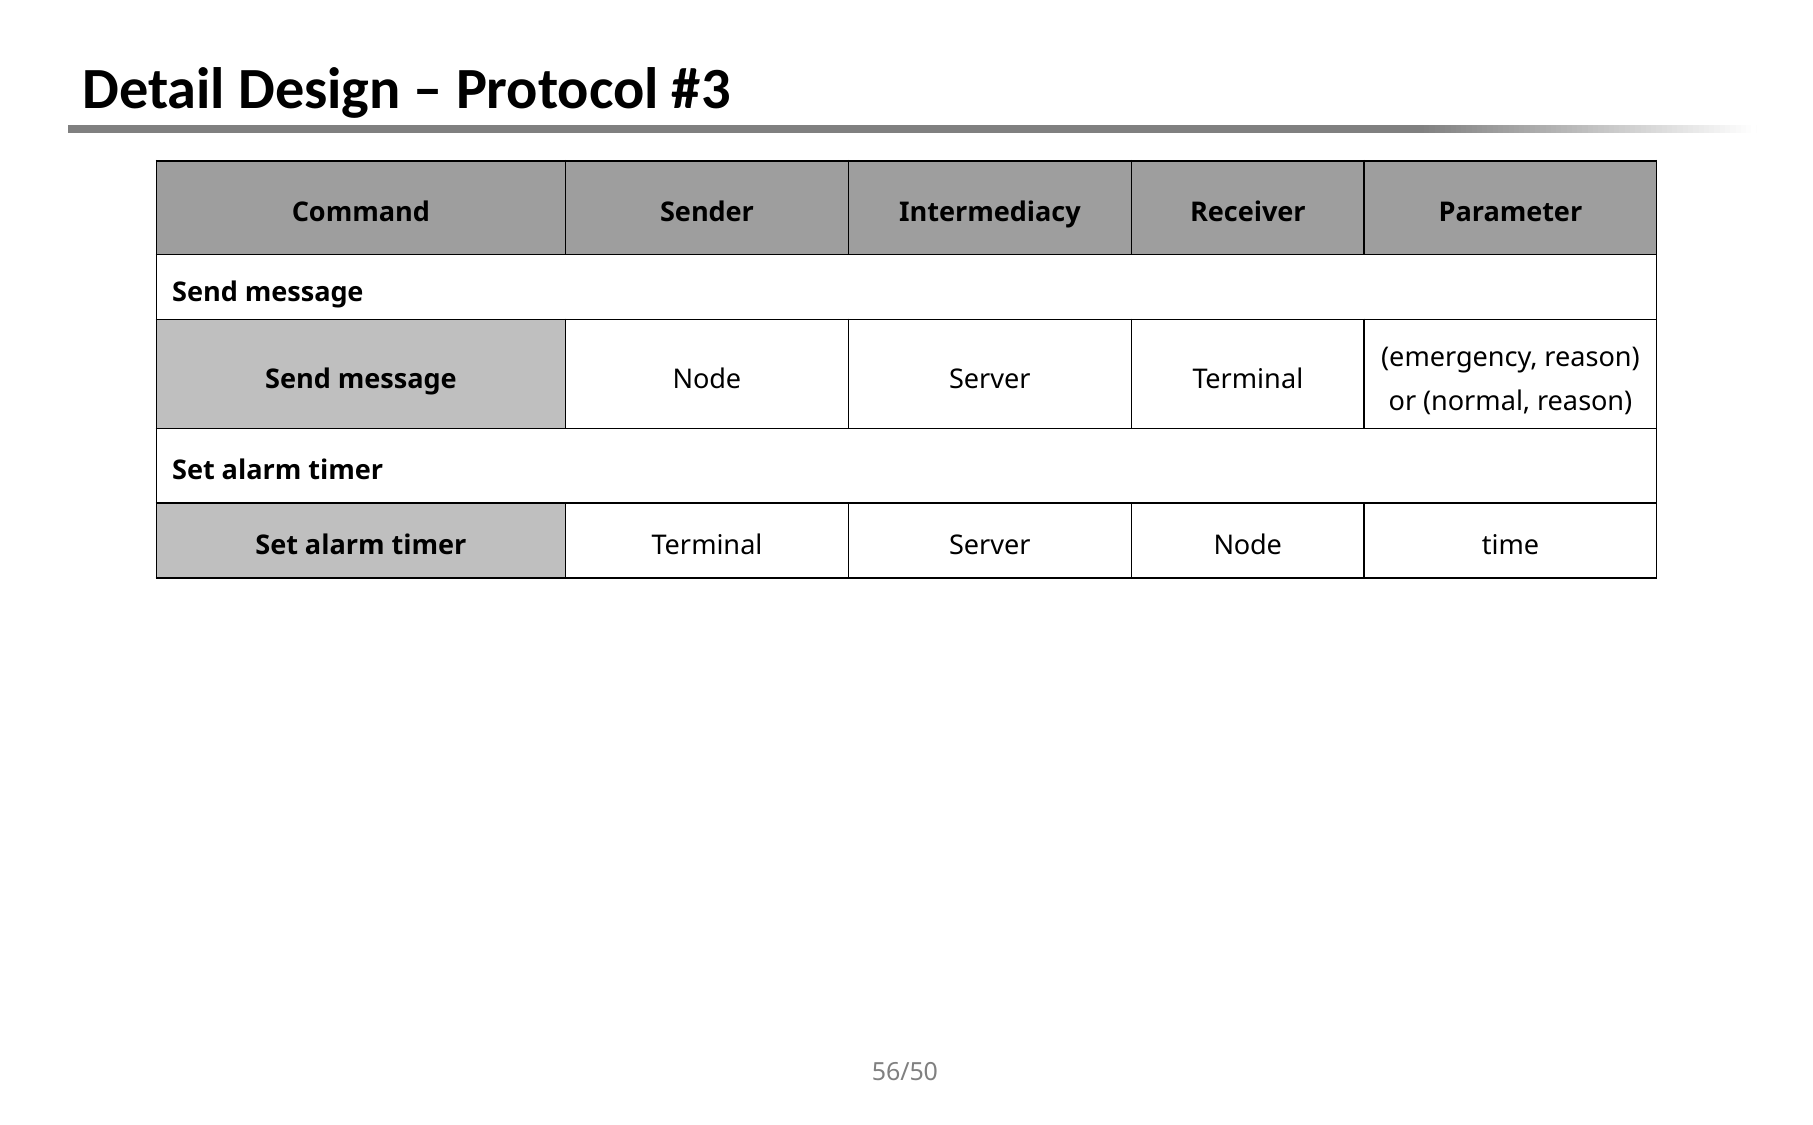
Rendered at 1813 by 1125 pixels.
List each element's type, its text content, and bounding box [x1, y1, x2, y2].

table_cell Send message [157, 255, 1656, 319]
table_cell Node [1132, 504, 1363, 577]
title Detail Design – Protocol #3 [67, 45, 1757, 126]
table_header Command [157, 162, 565, 254]
table_cell time [1365, 504, 1656, 577]
table_cell Set alarm timer [157, 504, 565, 577]
table_cell Server [849, 320, 1131, 428]
table_cell (emergency, reason) or (normal, reason) [1365, 320, 1656, 428]
table_header Intermediacy [849, 162, 1131, 254]
slide_number 56/50 [823, 1042, 987, 1103]
table_header Receiver [1132, 162, 1363, 254]
table_header Parameter [1365, 162, 1656, 254]
table_cell Node [566, 320, 848, 428]
table_cell Server [849, 504, 1131, 577]
table_cell Terminal [566, 504, 848, 577]
table_header Sender [566, 162, 848, 254]
table_cell Terminal [1132, 320, 1363, 428]
table_cell Send message [157, 320, 565, 428]
table_cell Set alarm timer [157, 429, 1656, 502]
